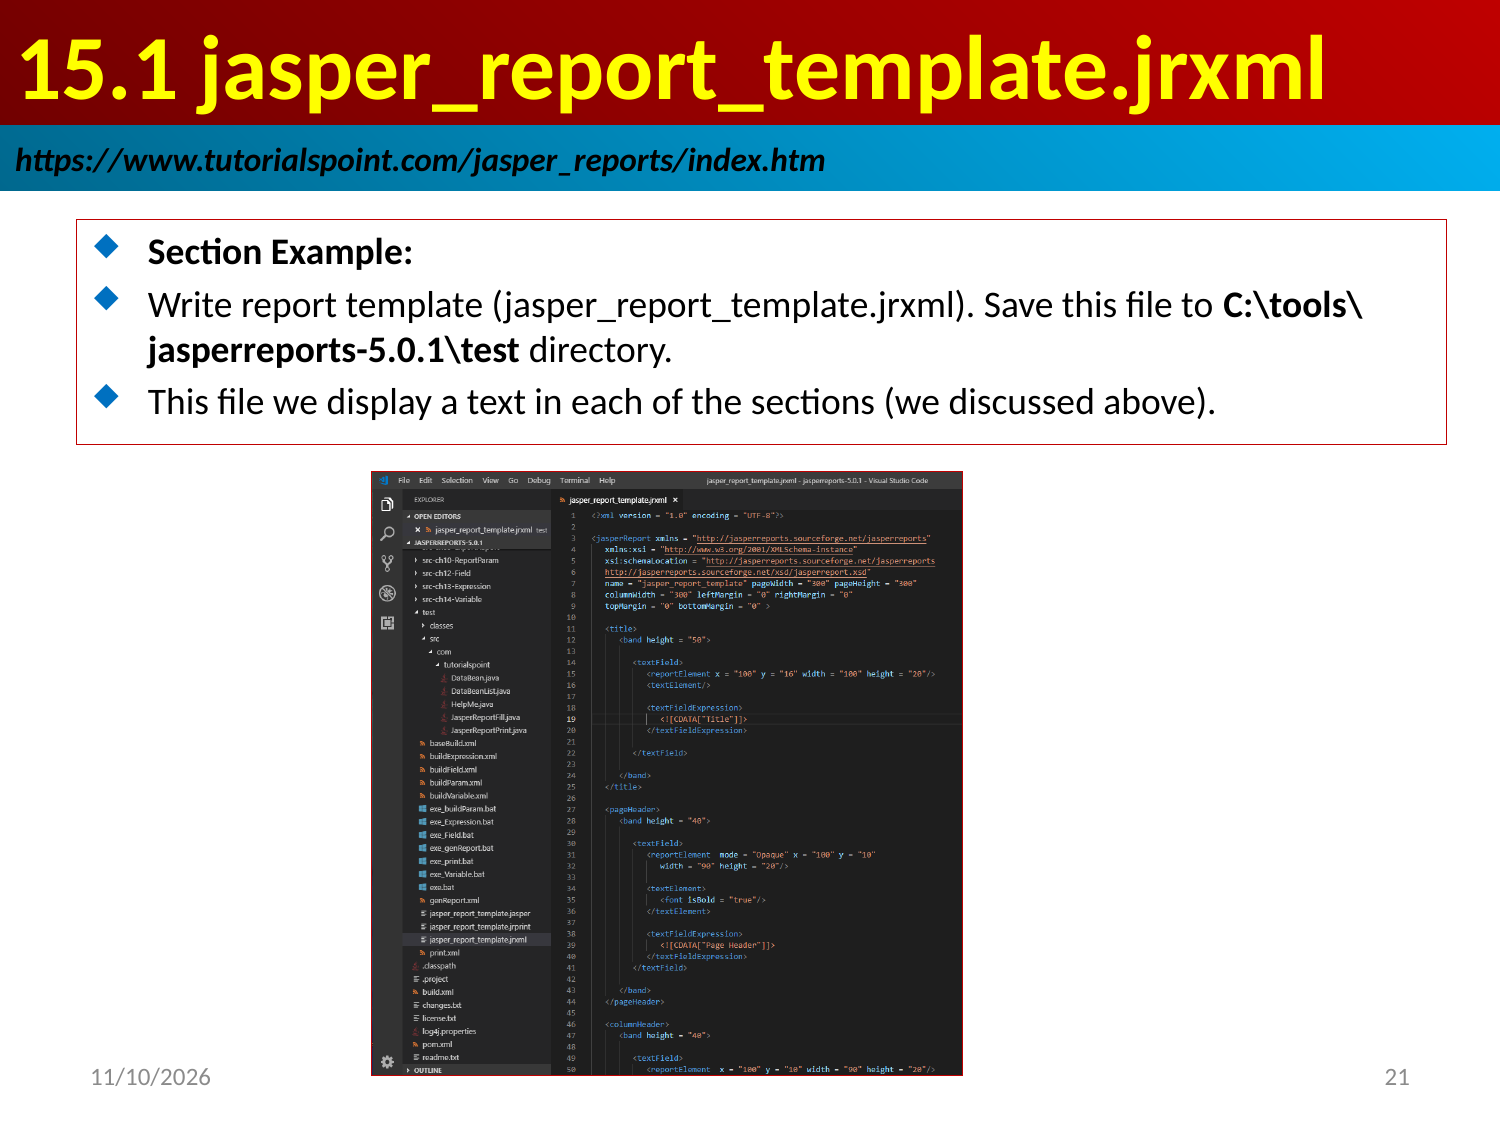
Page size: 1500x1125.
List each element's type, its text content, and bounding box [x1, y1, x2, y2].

picture [371, 471, 963, 1077]
subtitle Section Example: Write report template (jasper_report_template.jrxml). Save this file to C:\tools\jasperreports-5.0.1\test directory. This file we display a text in each of the sections (we discussed above). [76, 219, 1447, 445]
text_box https://www.tutorialspoint.com/jasper_reports/index.htm [0, 125, 1500, 191]
title 15.1 jasper_report_template.jrxml [0, 0, 1500, 125]
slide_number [75, 1042, 425, 1109]
slide_number 21 [1074, 1042, 1425, 1109]
